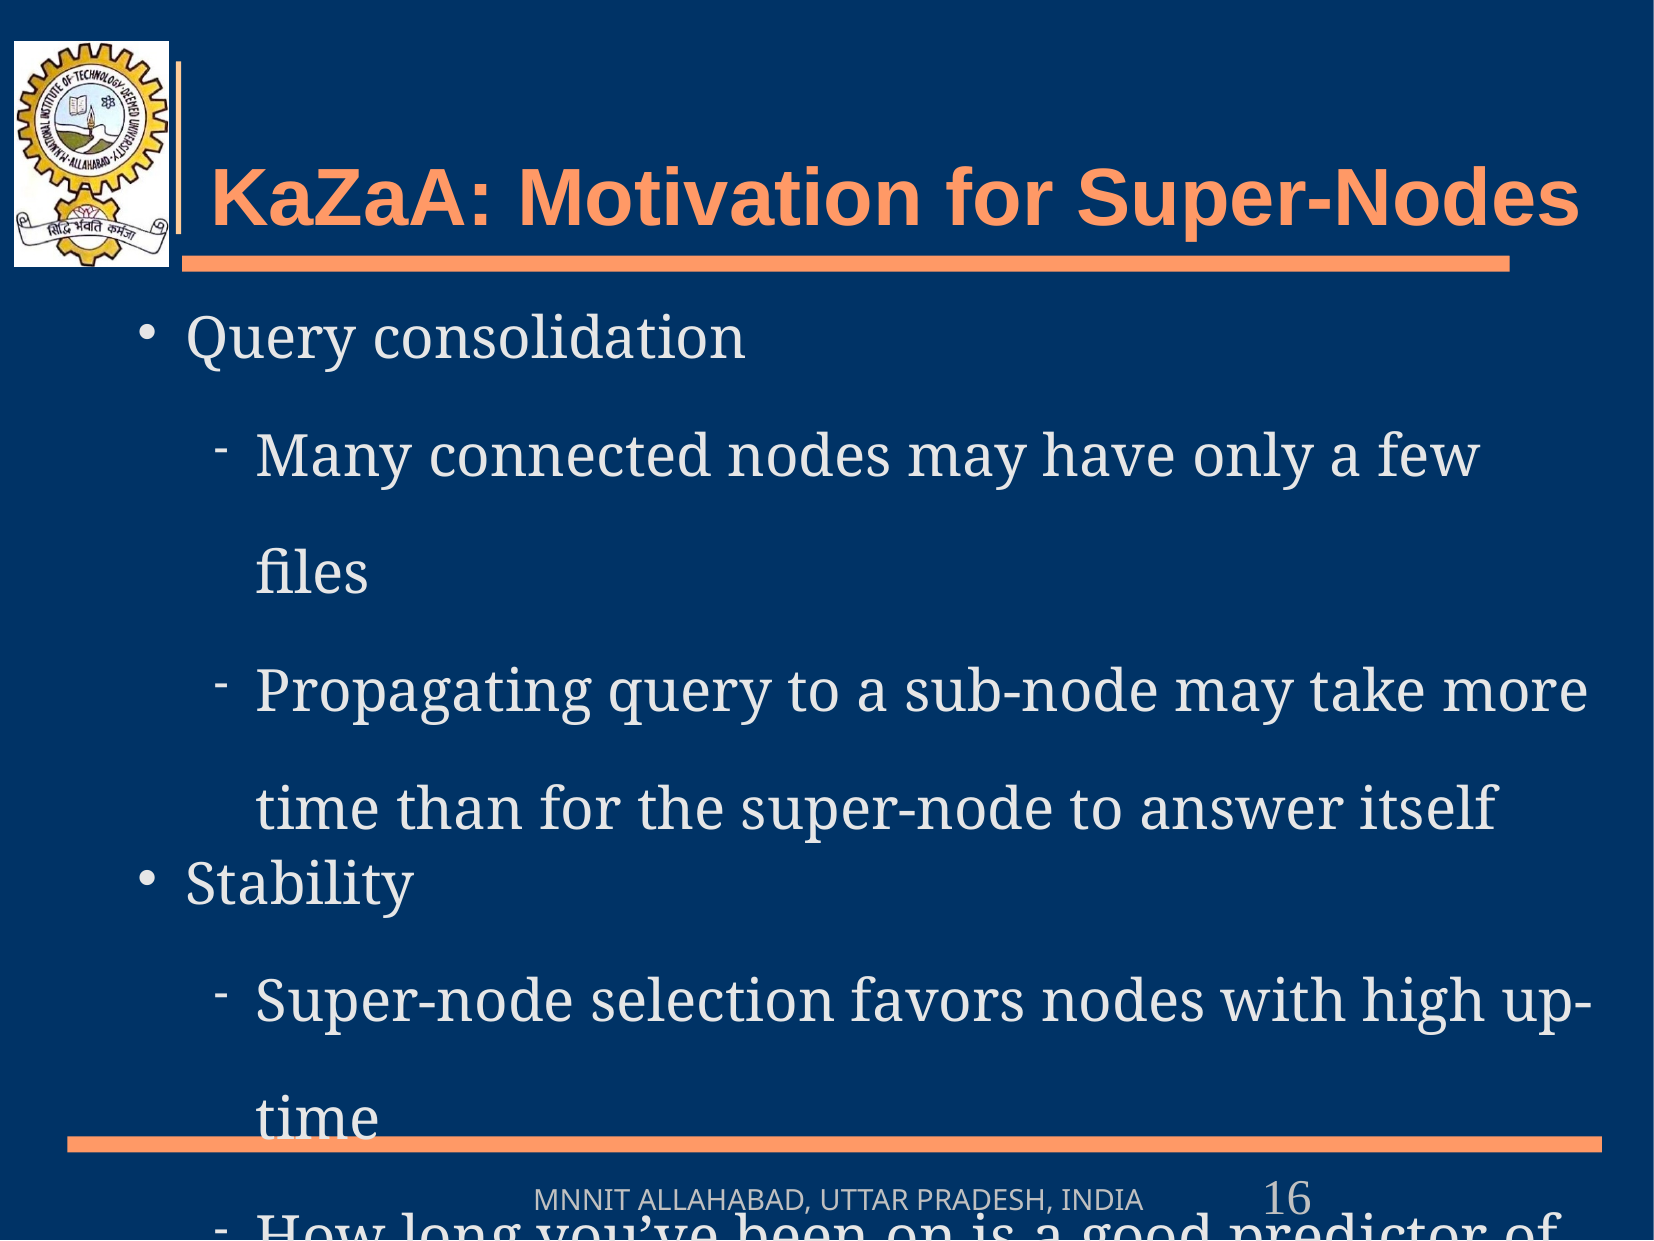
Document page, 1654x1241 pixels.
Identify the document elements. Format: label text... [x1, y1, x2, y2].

picture [14, 41, 169, 267]
title KaZaA: Motivation for Super-Nodes [187, 48, 1587, 247]
list Query consolidation Many connected nodes may have only a few files Propagating query to a sub-node may take more time than for the super-node to answer itself Stability Super-node selection favors nodes with high up-time How long you’ve been on is a good predictor of how long you’ll be around in the future [126, 294, 1603, 1147]
